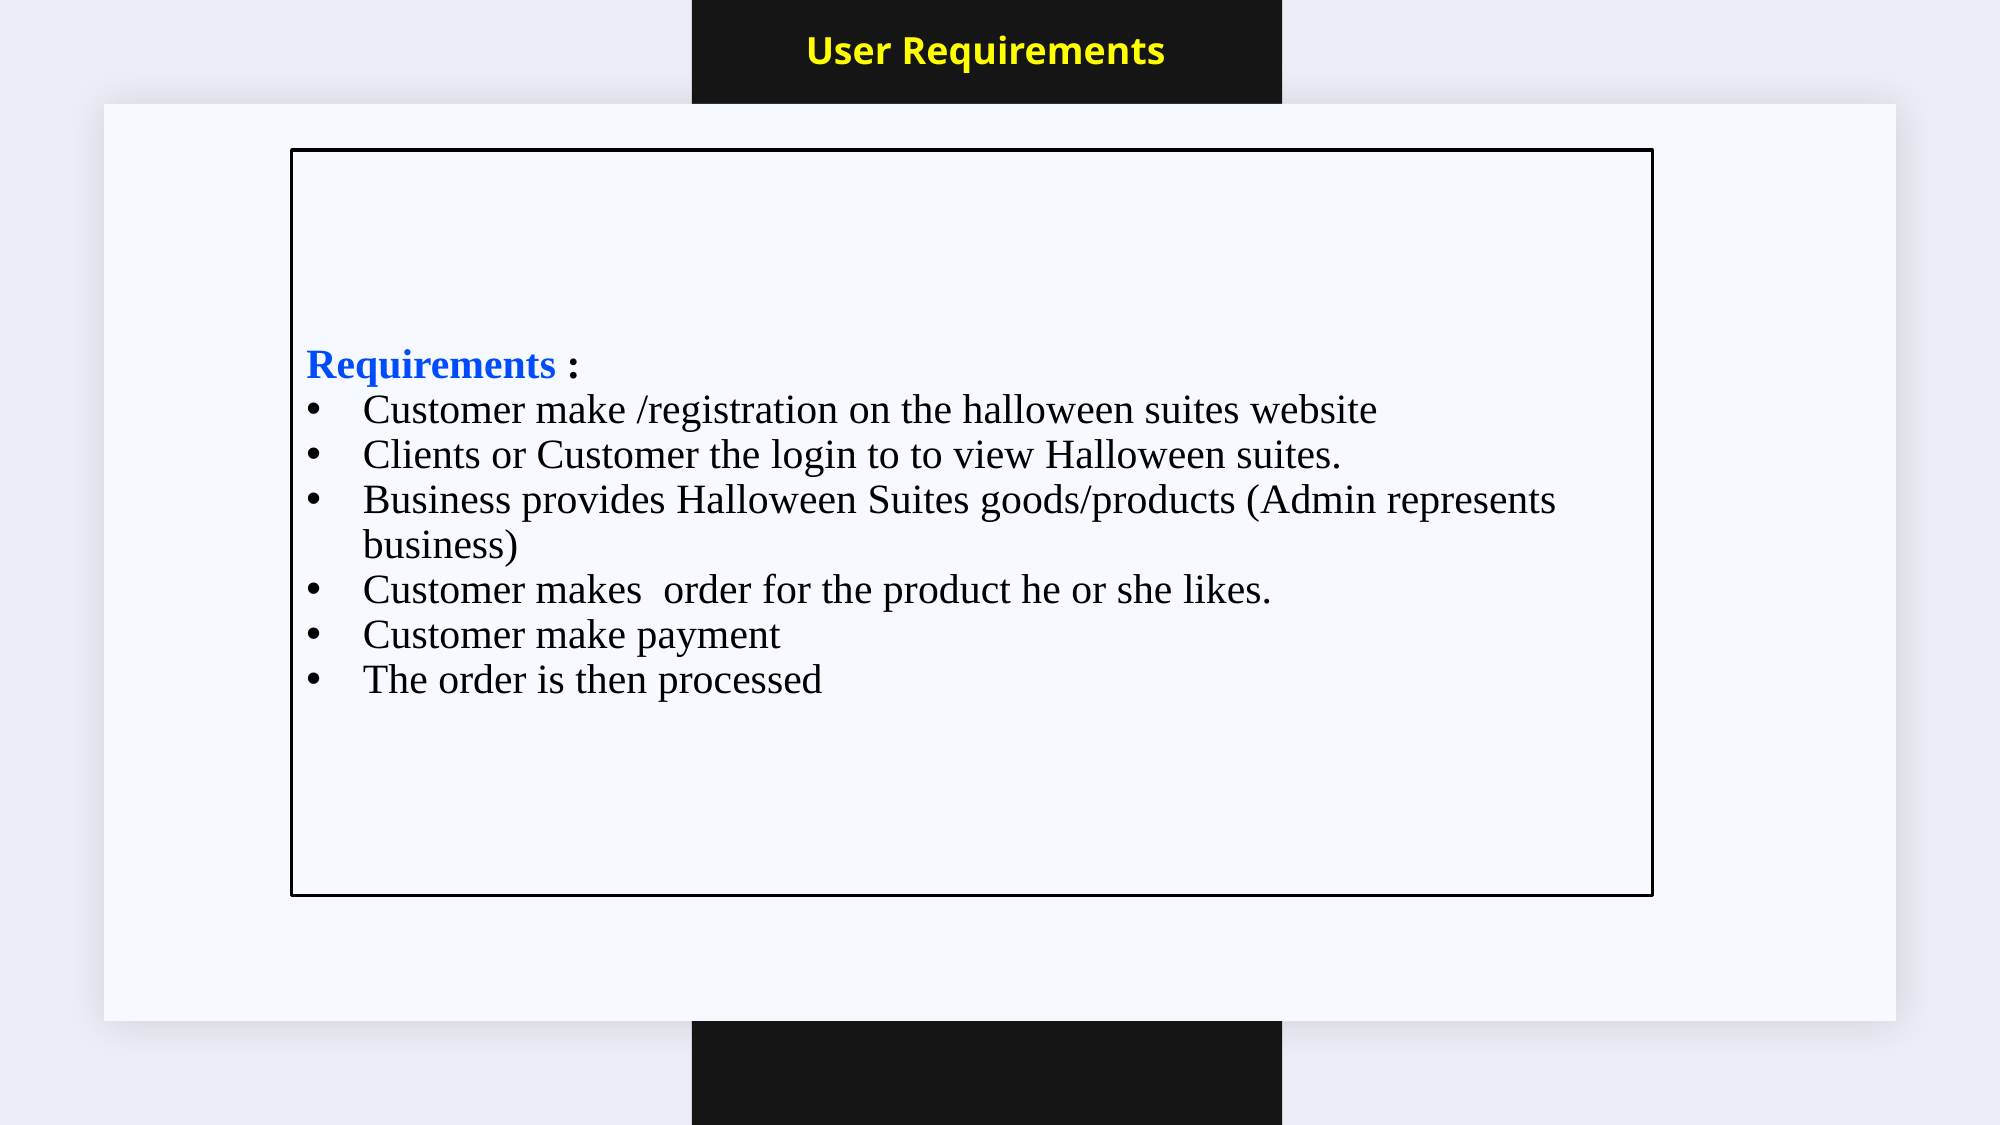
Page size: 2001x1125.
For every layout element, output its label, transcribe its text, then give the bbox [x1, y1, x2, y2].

text_box User Requirements [770, 19, 1202, 80]
text_box Requirements : Customer make /registration on the halloween suites website Clients or Customer the login to to view Halloween suites. Business provides Halloween Suites goods/products (Admin represents business) Customer makes order for the product he or she likes. Customer make payment The order is then processed [291, 149, 1653, 896]
